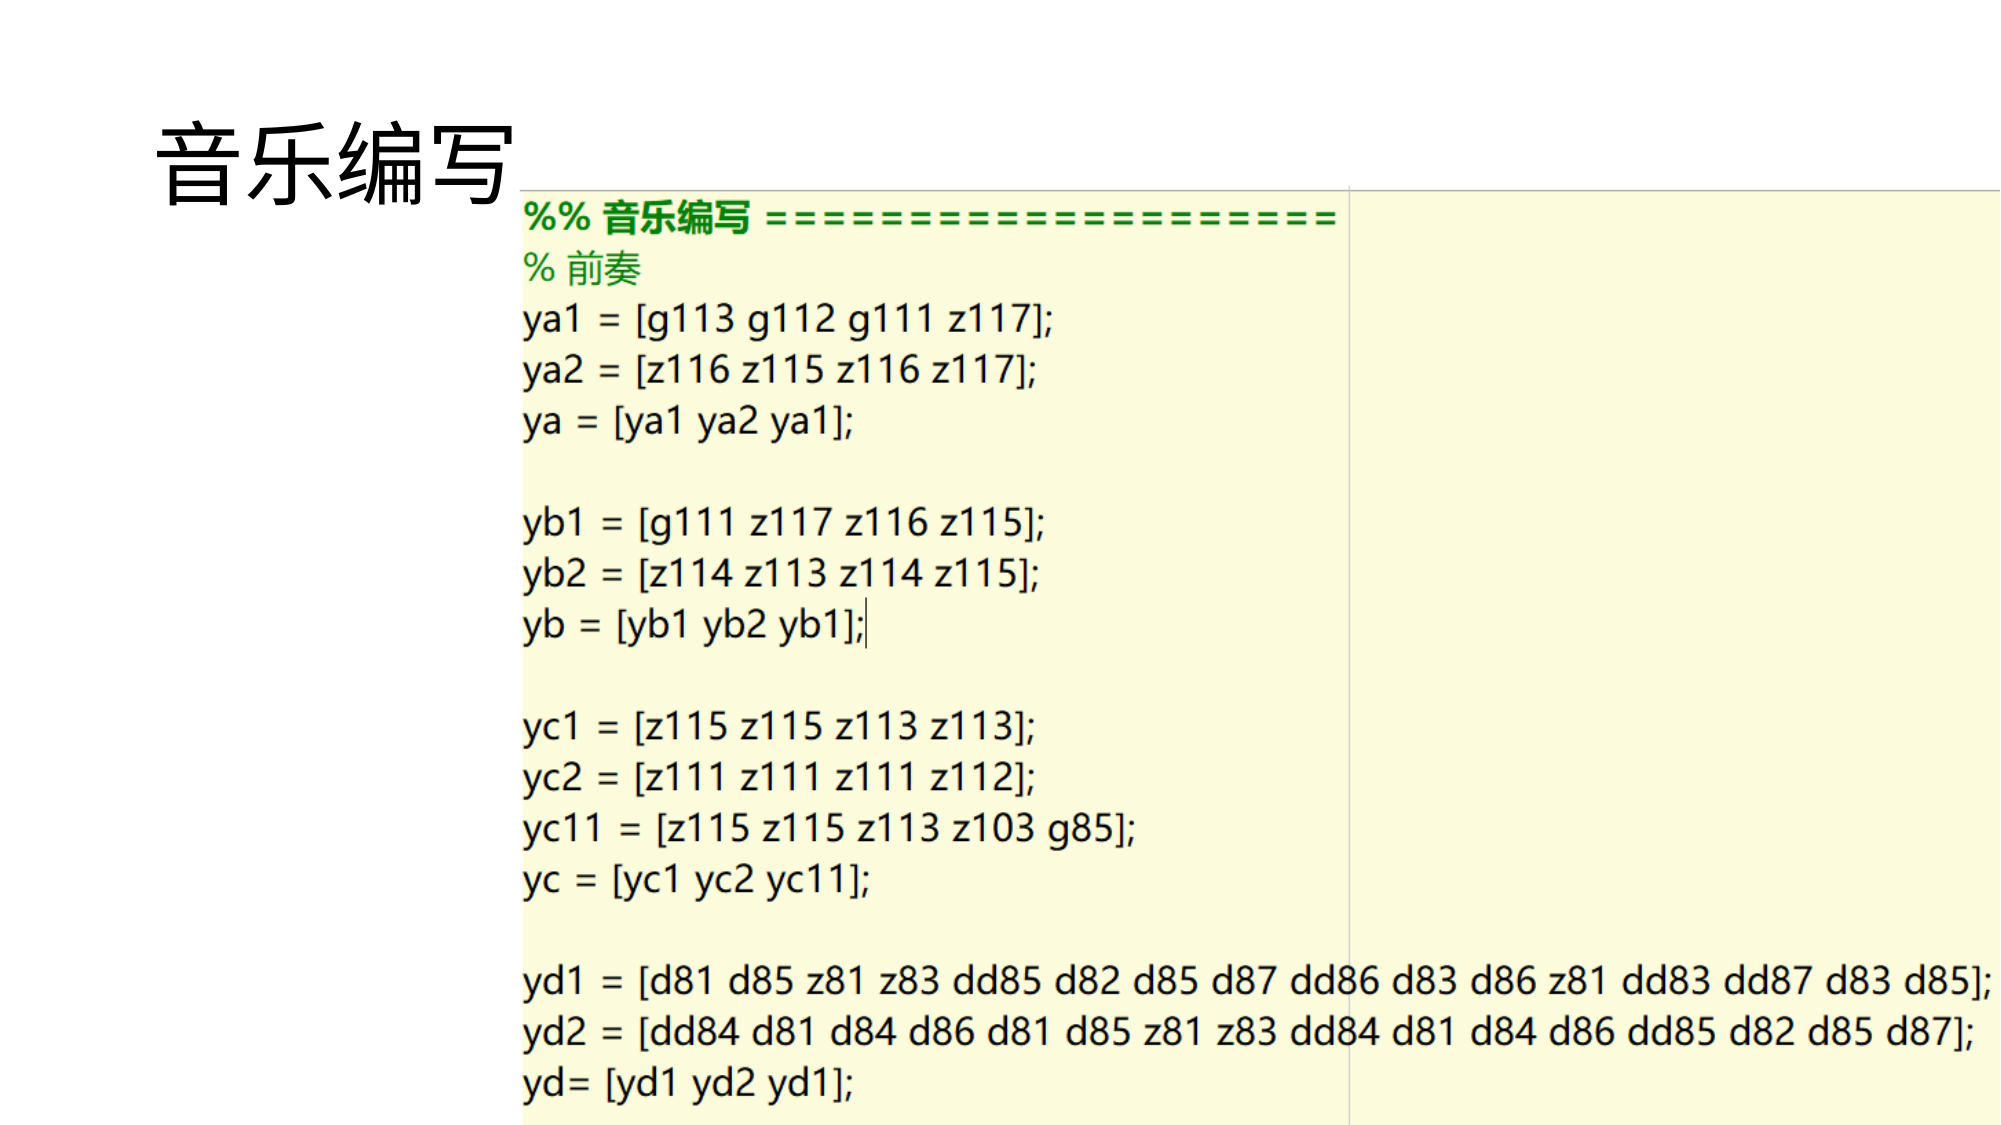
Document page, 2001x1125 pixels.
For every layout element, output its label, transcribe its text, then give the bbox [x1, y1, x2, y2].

title 音乐编写 [137, 59, 1863, 278]
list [509, 186, 2000, 1125]
